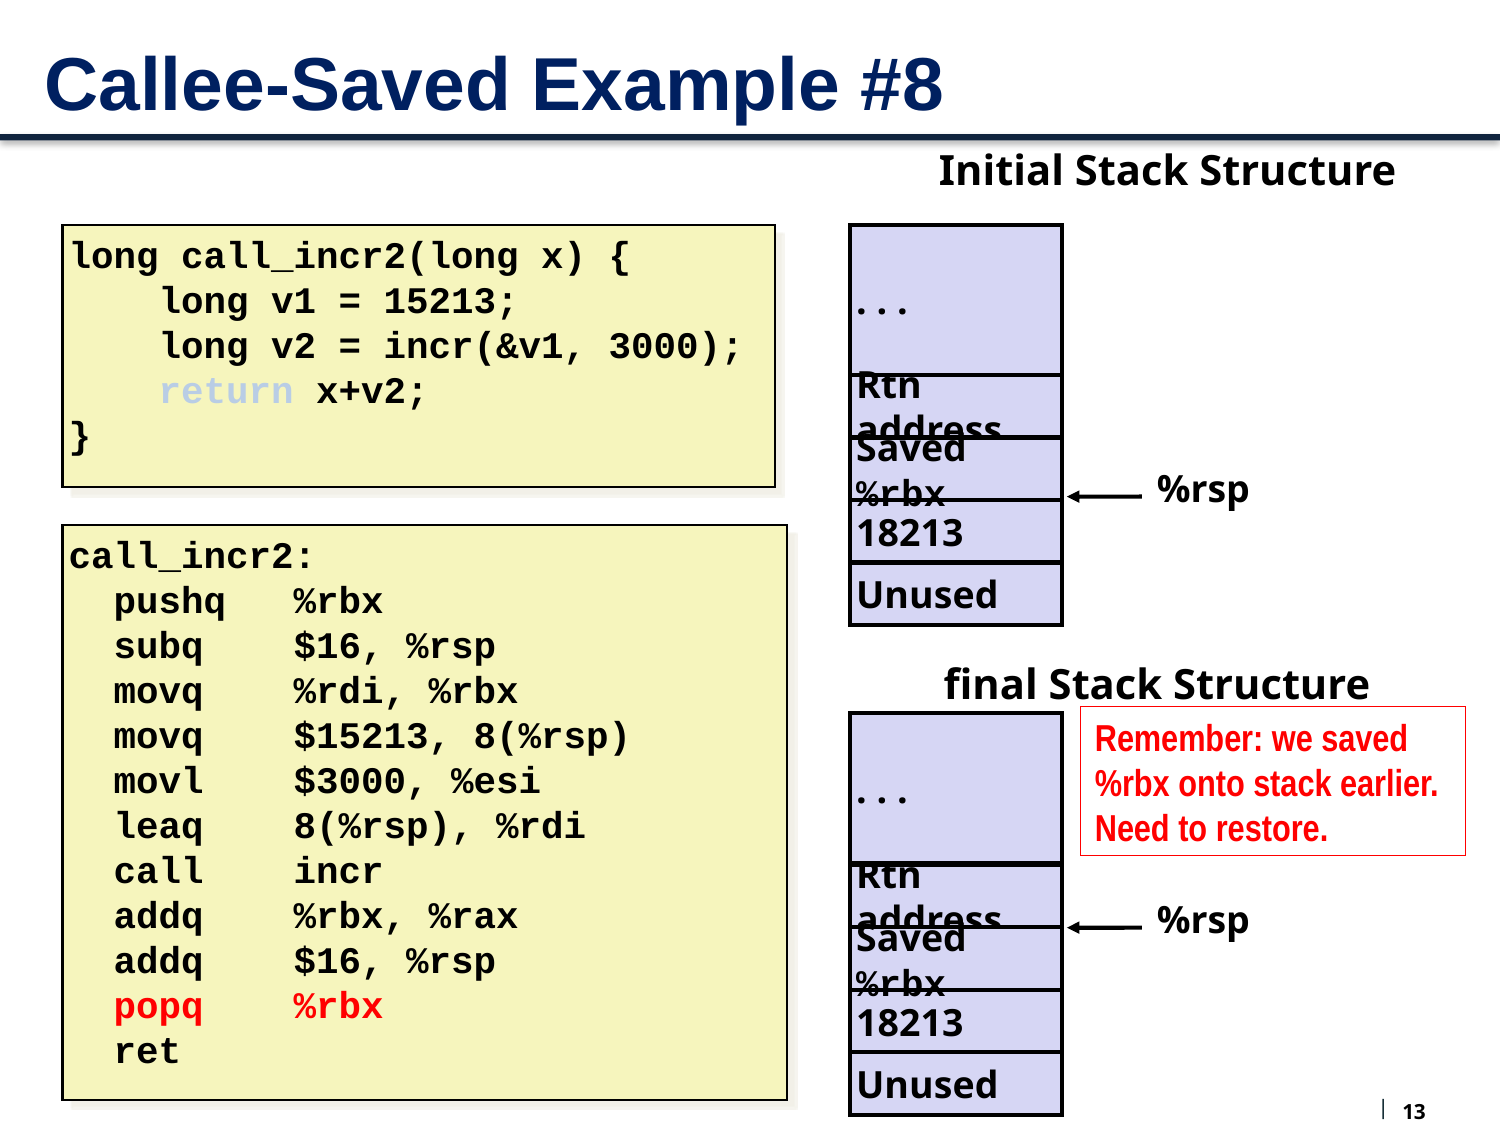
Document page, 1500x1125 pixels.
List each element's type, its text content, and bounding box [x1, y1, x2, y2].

text_box Rtn address [849, 374, 1063, 437]
text_box [1066, 921, 1142, 934]
text_box Initial Stack Structure [932, 137, 1403, 200]
text_box Saved %rbx [849, 927, 1063, 990]
text_box . . . [849, 713, 1063, 864]
text_box %rsp [1150, 459, 1257, 517]
text_box . . . [849, 224, 1063, 374]
text_box Unused [849, 562, 1063, 625]
text_box 18213 [849, 990, 1063, 1052]
title Callee-Saved Example #8 [29, 0, 1459, 161]
text_box [1066, 490, 1142, 503]
text_box Remember: we saved %rbx onto stack earlier. Need to restore. [1080, 706, 1466, 856]
text_box Rtn address [849, 864, 1063, 927]
text_box long call_incr2(long x) { long v1 = 15213; long v2 = incr(&v1, 3000); return x+v2; } [62, 224, 775, 488]
text_box call_incr2: pushq %rbx subq $16, %rsp movq %rdi, %rbx movq $15213, 8(%rsp) movl $3000, %esi leaq 8(%rsp), %rdi call incr addq %rbx, %rax addq $16, %rsp popq %rbx ret [62, 525, 788, 1100]
text_box Unused [849, 1052, 1063, 1115]
text_box final Stack Structure [937, 652, 1377, 715]
text_box Saved %rbx [849, 437, 1063, 500]
text_box 18213 [849, 500, 1063, 562]
text_box %rsp [1150, 890, 1257, 948]
